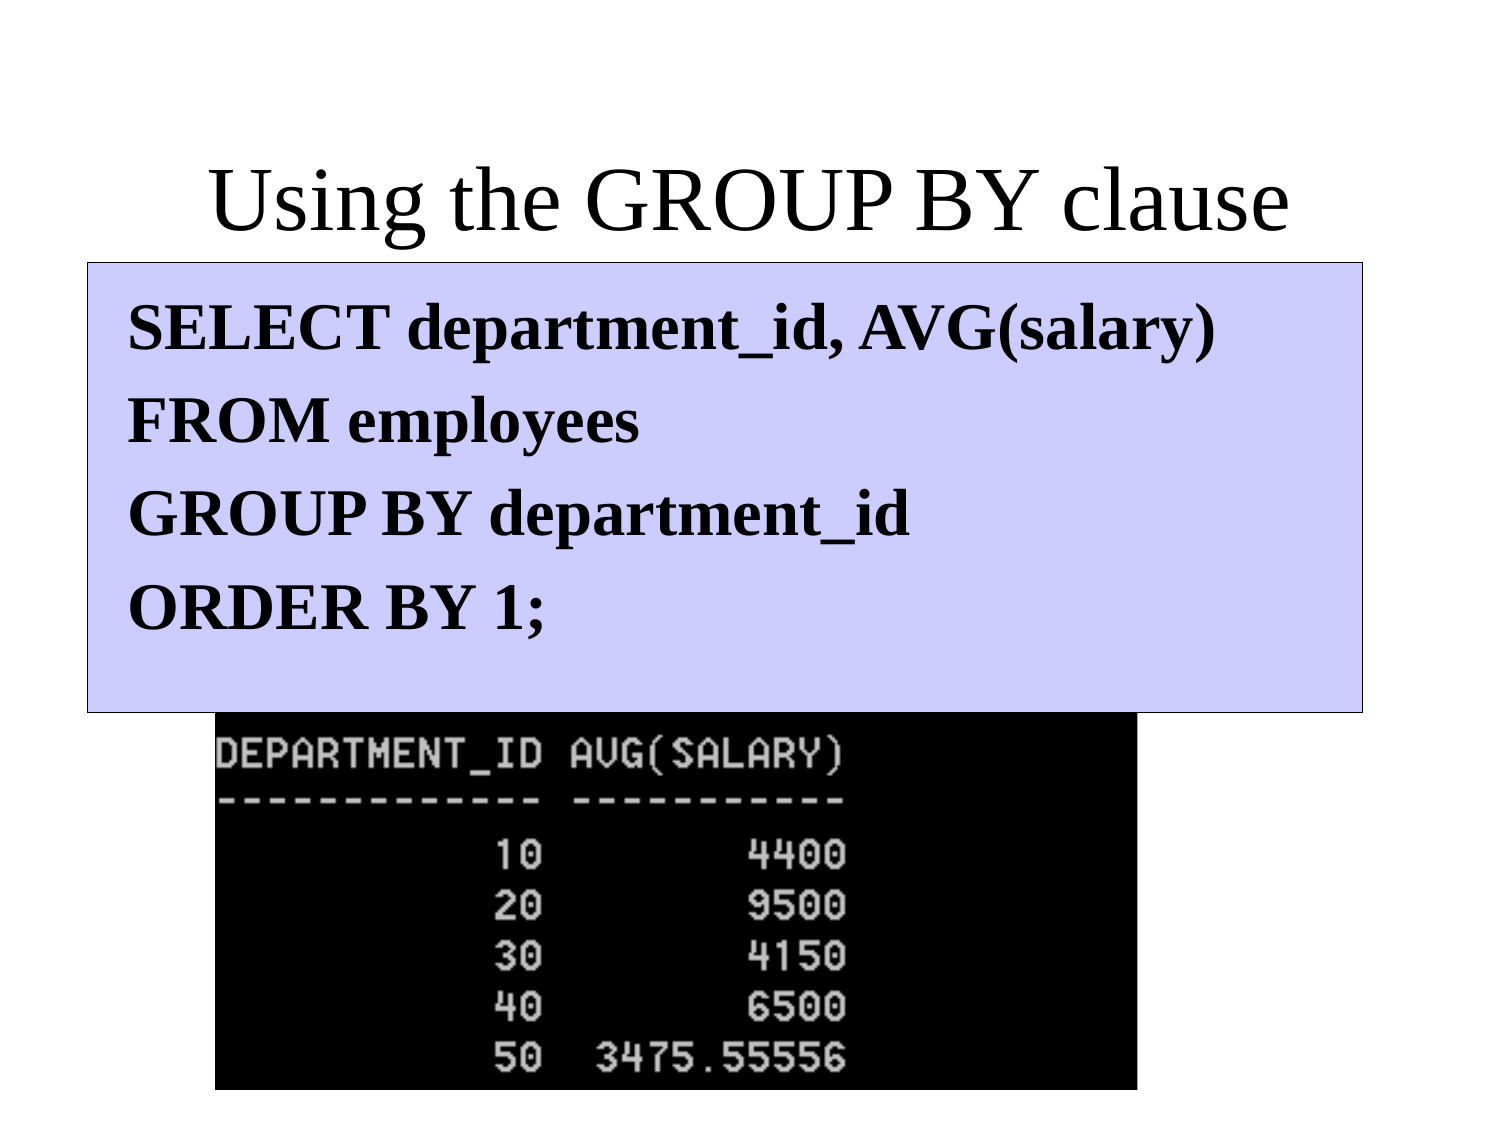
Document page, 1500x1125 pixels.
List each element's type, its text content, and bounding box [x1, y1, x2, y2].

list SELECT department_id, AVG(salary) FROM employees GROUP BY department_id ORDER BY 1; [112, 275, 1388, 625]
picture [214, 712, 1138, 1090]
text_box [87, 262, 1363, 713]
title Using the GROUP BY clause [112, 99, 1388, 275]
